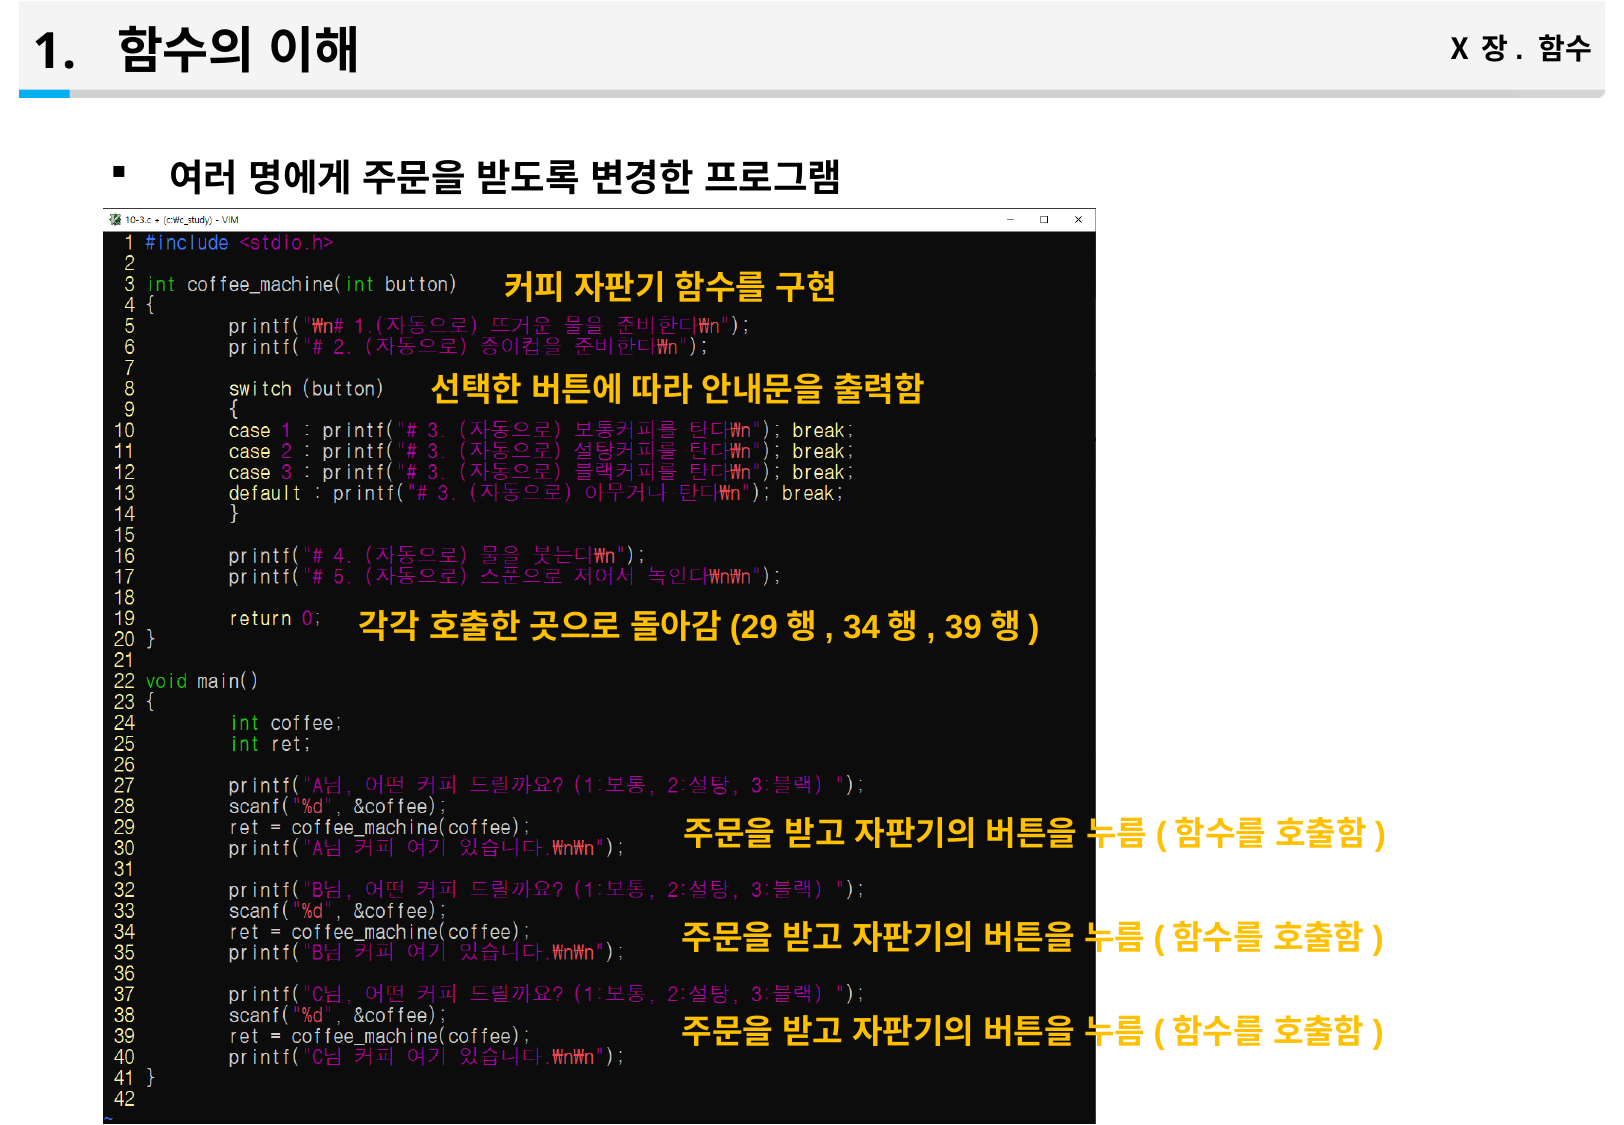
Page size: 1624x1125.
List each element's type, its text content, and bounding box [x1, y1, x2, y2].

text_box 주문을 받고 자판기의 버튼을 누름(함수를 호출함) [1099, 1003, 1399, 1058]
picture [19, 1, 1605, 98]
list 함수의 이해 [17, 11, 1167, 85]
text_box 여러 명에게 주문을 받도록 변경한 프로그램 [20, 124, 1602, 207]
text_box Ⅹ장. 함수 [1430, 22, 1608, 73]
text_box 주문을 받고 자판기의 버튼을 누름(함수를 호출함) [1099, 805, 1401, 860]
picture [102, 207, 1096, 1124]
text_box 주문을 받고 자판기의 버튼을 누름(함수를 호출함) [1099, 908, 1399, 964]
